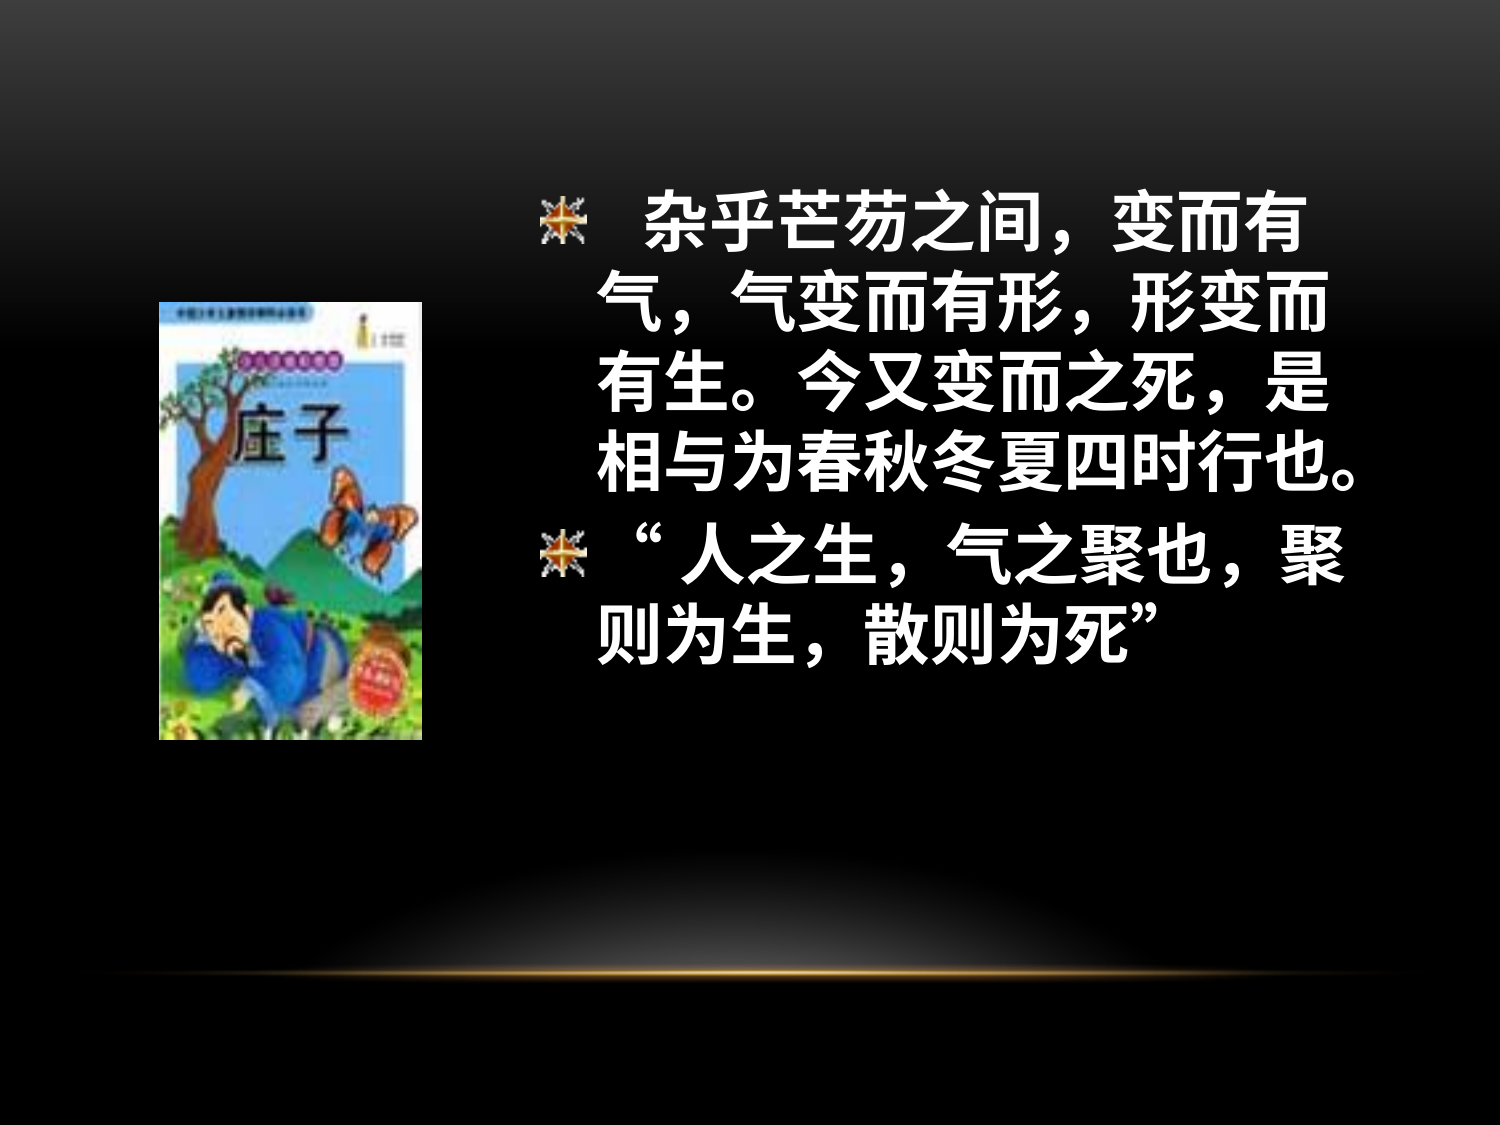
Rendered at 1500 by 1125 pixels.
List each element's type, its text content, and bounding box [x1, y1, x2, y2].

picture [0, 0, 1500, 1125]
text_box 杂乎芒芴之间，变而有气，气变而有形，形变而有生。今又变而之死，是相与为春秋冬夏四时行也。 “人之生，气之聚也，聚则为生，散则为死” [525, 172, 1363, 798]
